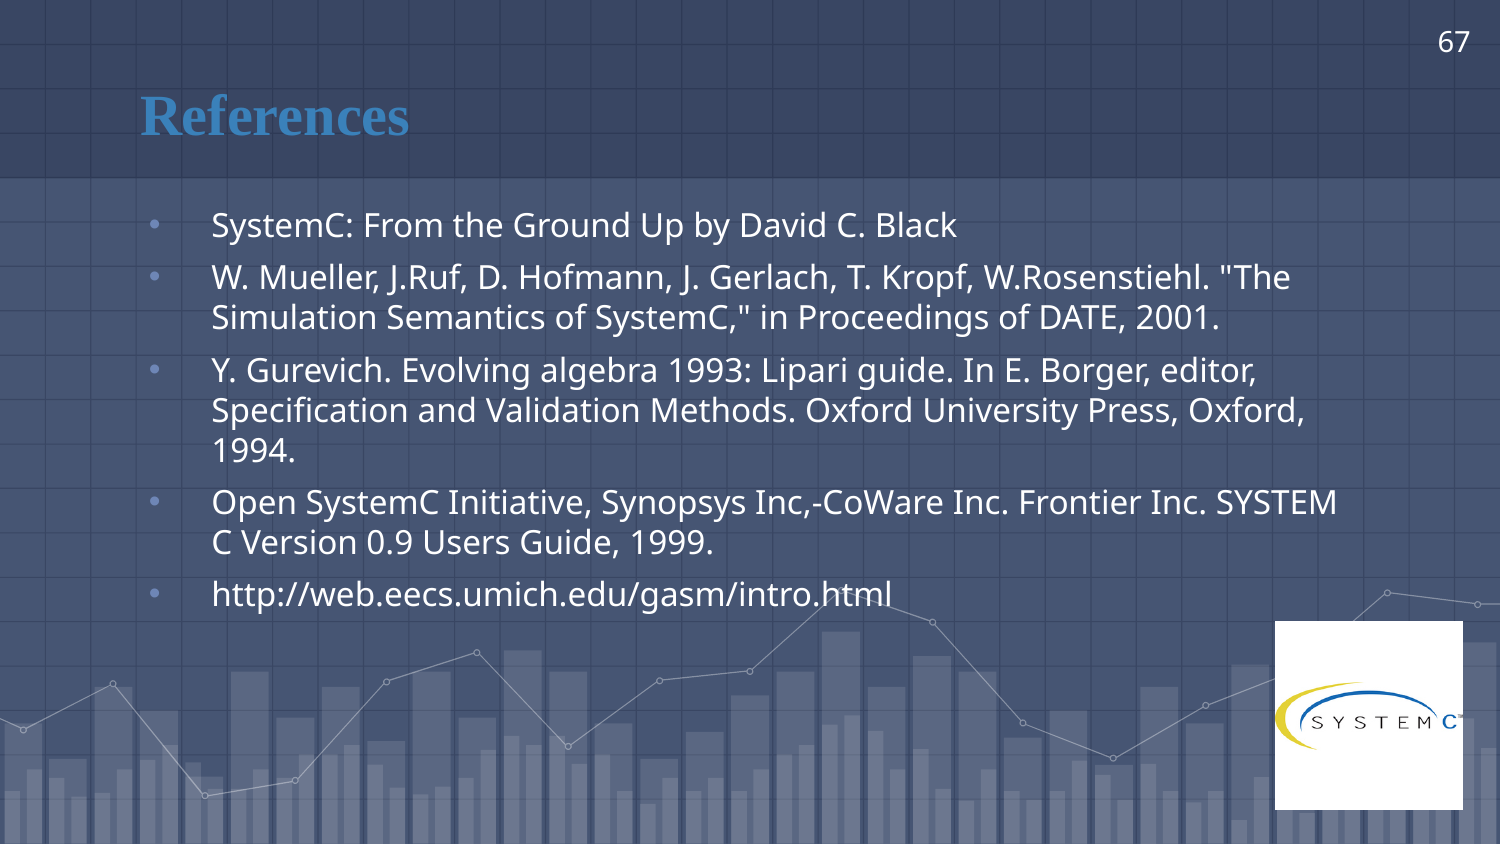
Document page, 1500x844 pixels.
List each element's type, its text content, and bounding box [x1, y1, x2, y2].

picture [1274, 621, 1463, 810]
slide_number 67 [1408, 0, 1500, 88]
list SystemC: From the Ground Up by David C. Black W. Mueller, J.Ruf, D. Hofmann, J. Gerlach, T. Kropf, W.Rosenstiehl. "The Simulation Semantics of SystemC," in Proceedings of DATE, 2001. Y. Gurevich. Evolving algebra 1993: Lipari guide. In E. Borger, editor, Specification and Validation Methods. Oxford University Press, Oxford, 1994. Open SystemC Initiative, Synopsys Inc,-CoWare Inc. Frontier Inc. SYSTEM C Version 0.9 Users Guide, 1999. http://web.eecs.umich.edu/gasm/intro.html [121, 189, 1383, 698]
title References [125, 21, 1386, 163]
